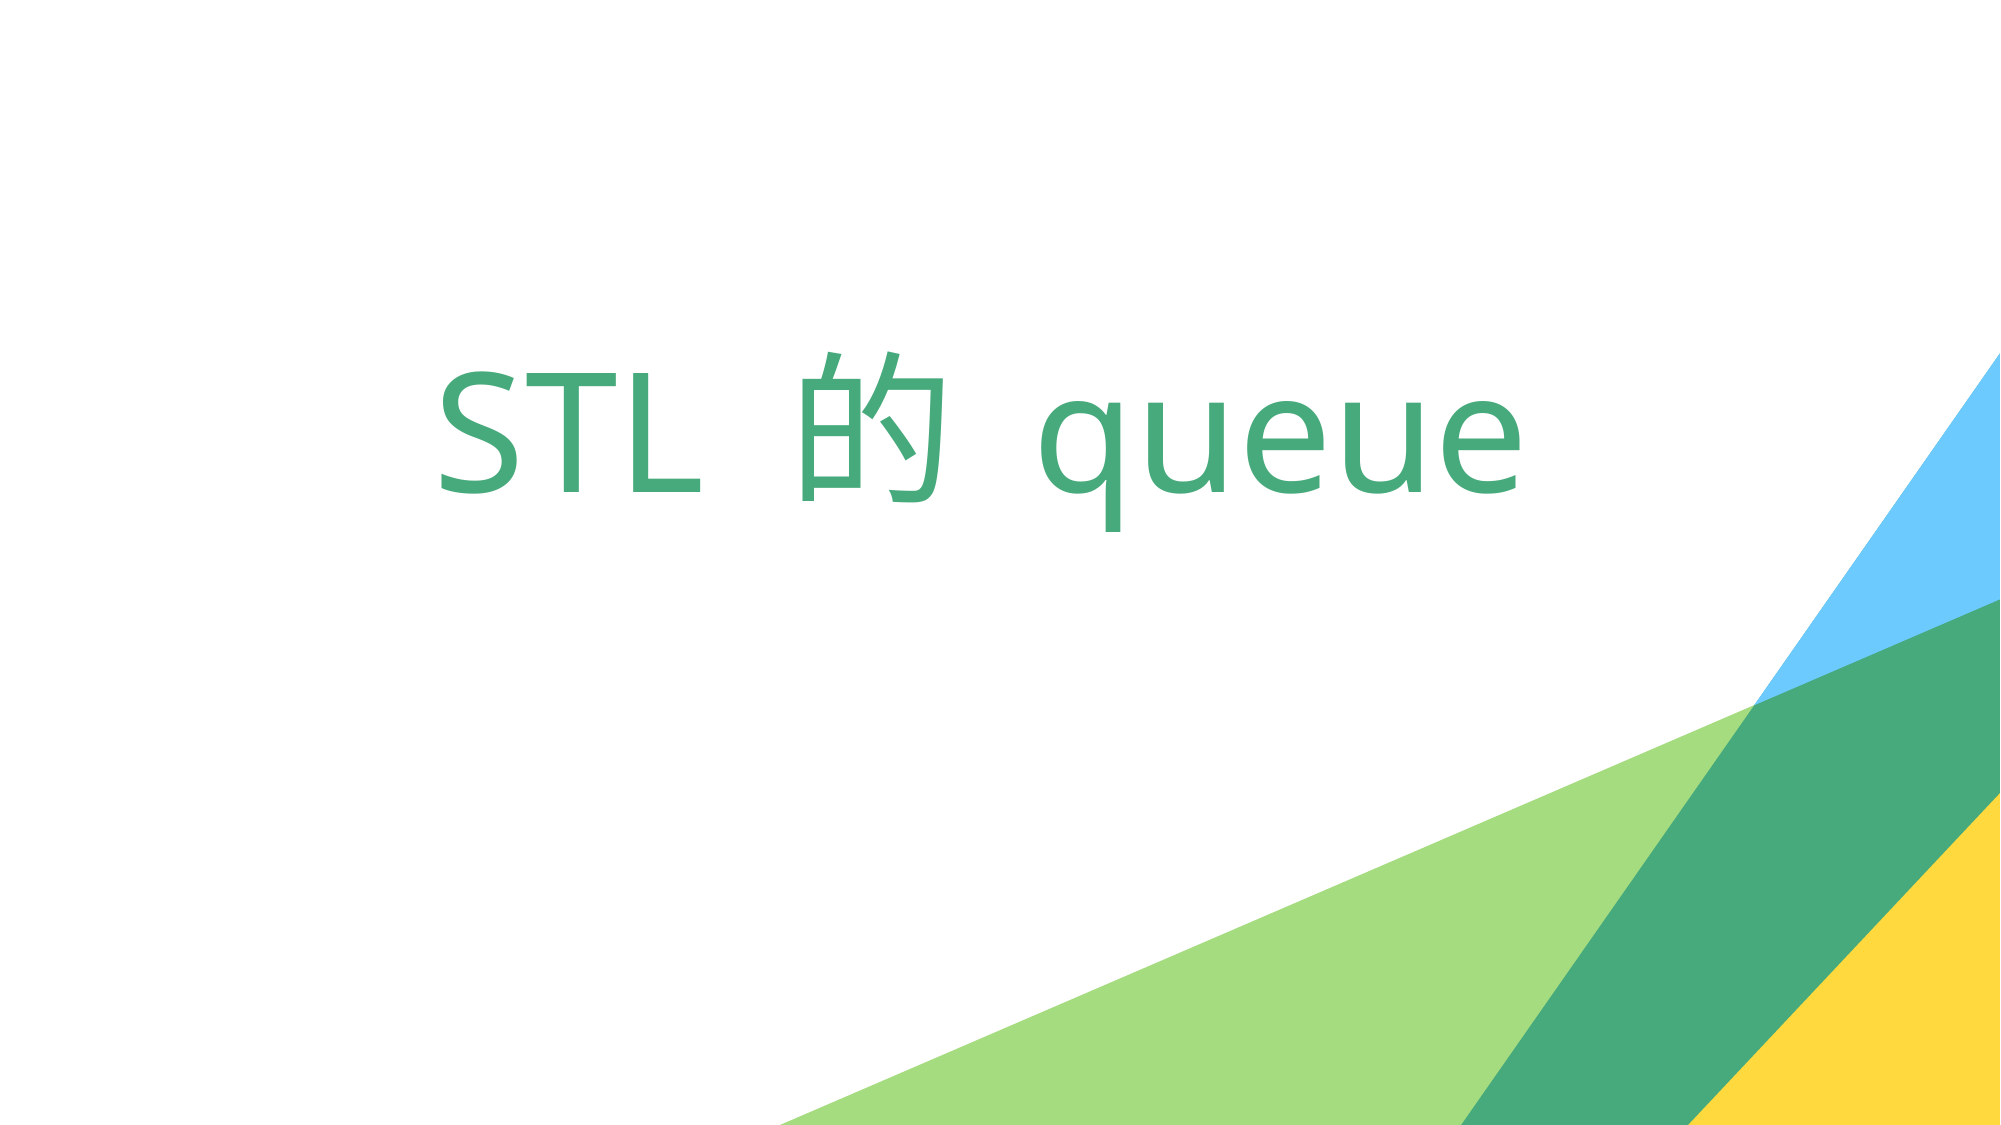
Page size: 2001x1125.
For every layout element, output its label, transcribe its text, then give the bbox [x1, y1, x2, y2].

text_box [779, 353, 2000, 1125]
text_box STL 的 queue [0, 318, 1982, 533]
